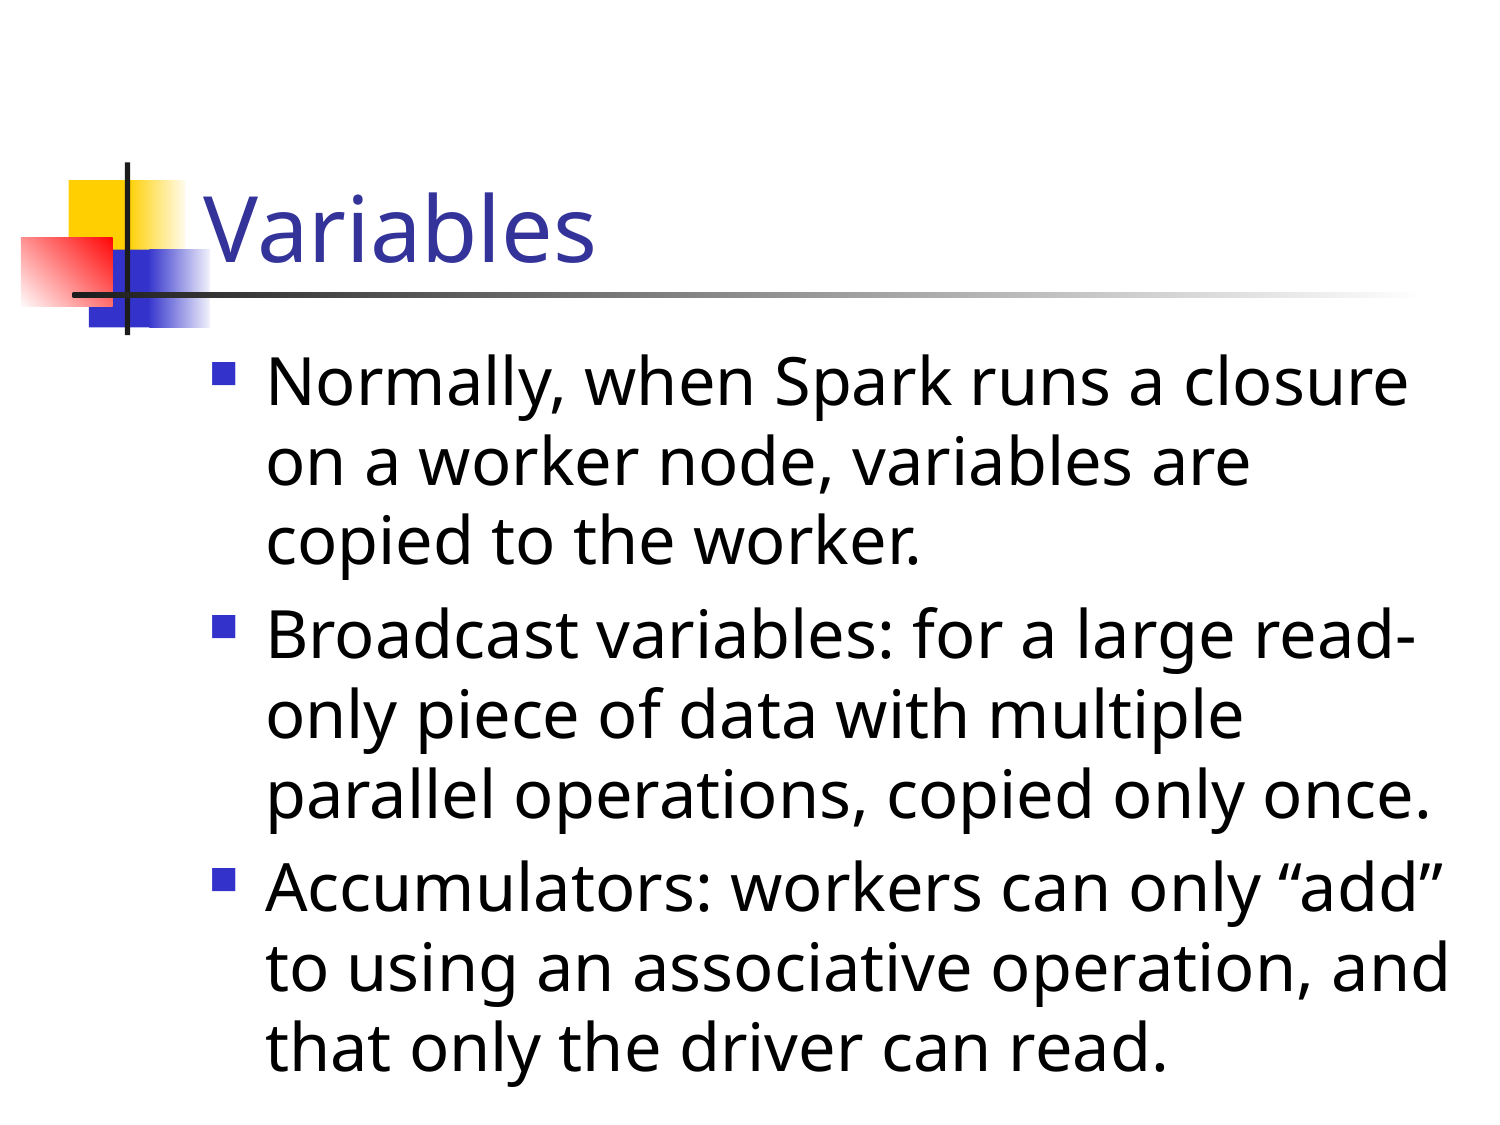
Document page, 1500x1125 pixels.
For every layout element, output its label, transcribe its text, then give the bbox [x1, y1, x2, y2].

title Variables [188, 101, 1468, 289]
list Normally, when Spark runs a closure on a worker node, variables are copied to the worker. Broadcast variables: for a large read-only piece of data with multiple parallel operations, copied only once. Accumulators: workers can only “add” to using an associative operation, and that only the driver can read. [193, 330, 1470, 1007]
